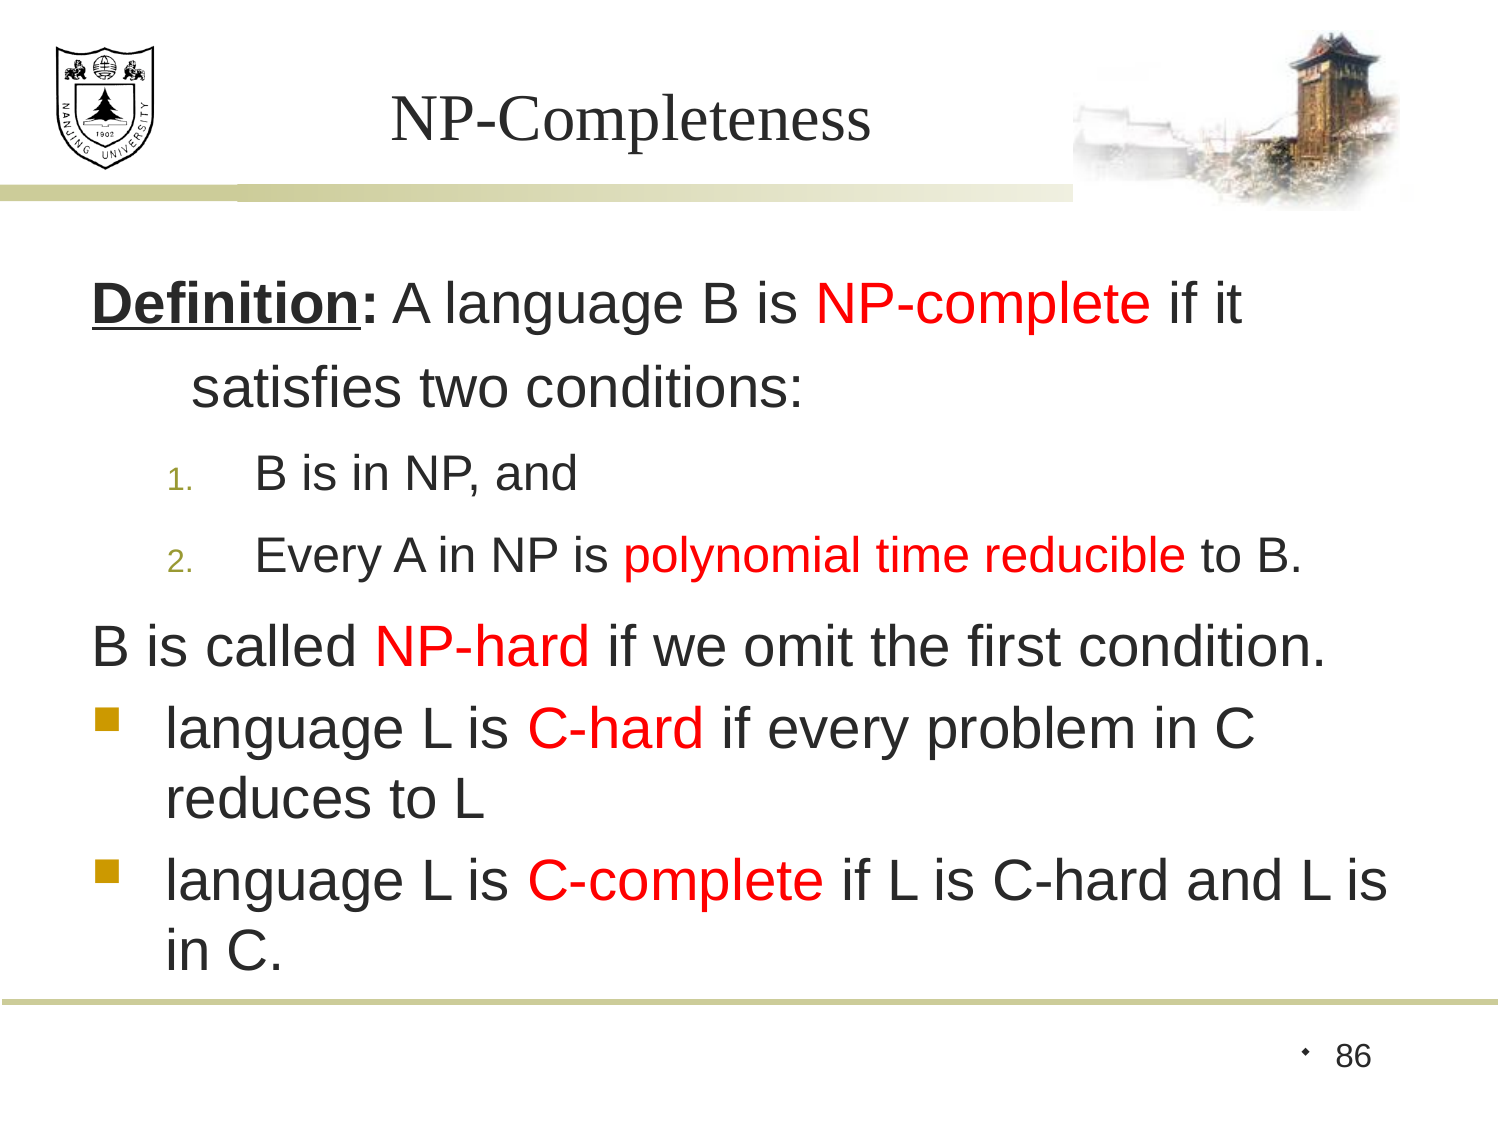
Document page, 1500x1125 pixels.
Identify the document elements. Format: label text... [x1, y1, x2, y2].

picture [50, 42, 160, 173]
title NP-Completeness [171, 66, 1093, 161]
slide_number 86 [1234, 1030, 1388, 1107]
picture [2, 999, 1498, 1005]
picture [1073, 30, 1400, 211]
list Definition: A language B is NP-complete if it satisfies two conditions: B is in NP, and Every A in NP is polynomial time reducible to B. B is called NP-hard if we omit the first condition. language L is C-hard if every problem in C reduces to L language L is C-complete if L is C-hard and L is in C. [76, 243, 1413, 965]
